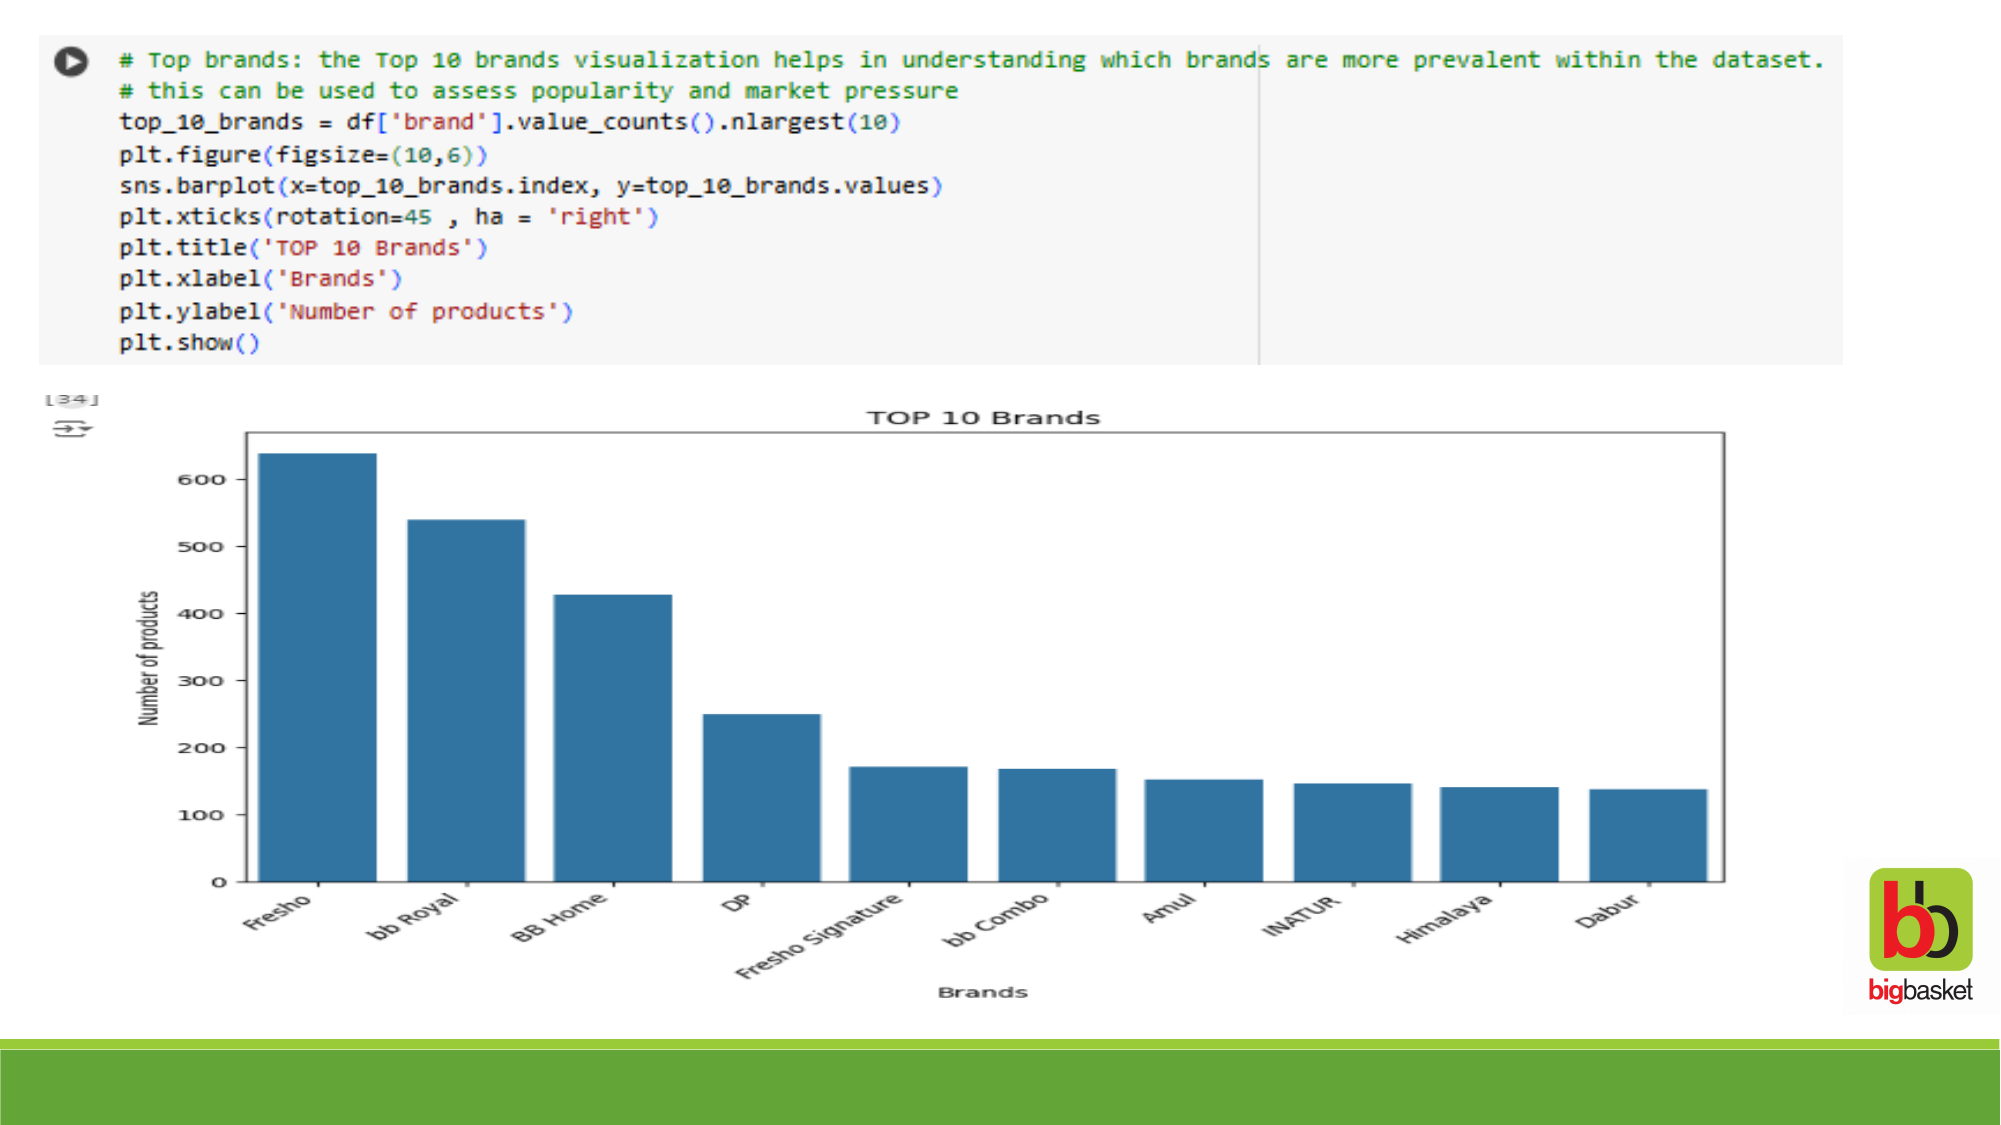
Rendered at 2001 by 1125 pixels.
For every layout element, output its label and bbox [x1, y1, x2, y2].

picture [39, 34, 1844, 365]
picture [39, 394, 2000, 1016]
